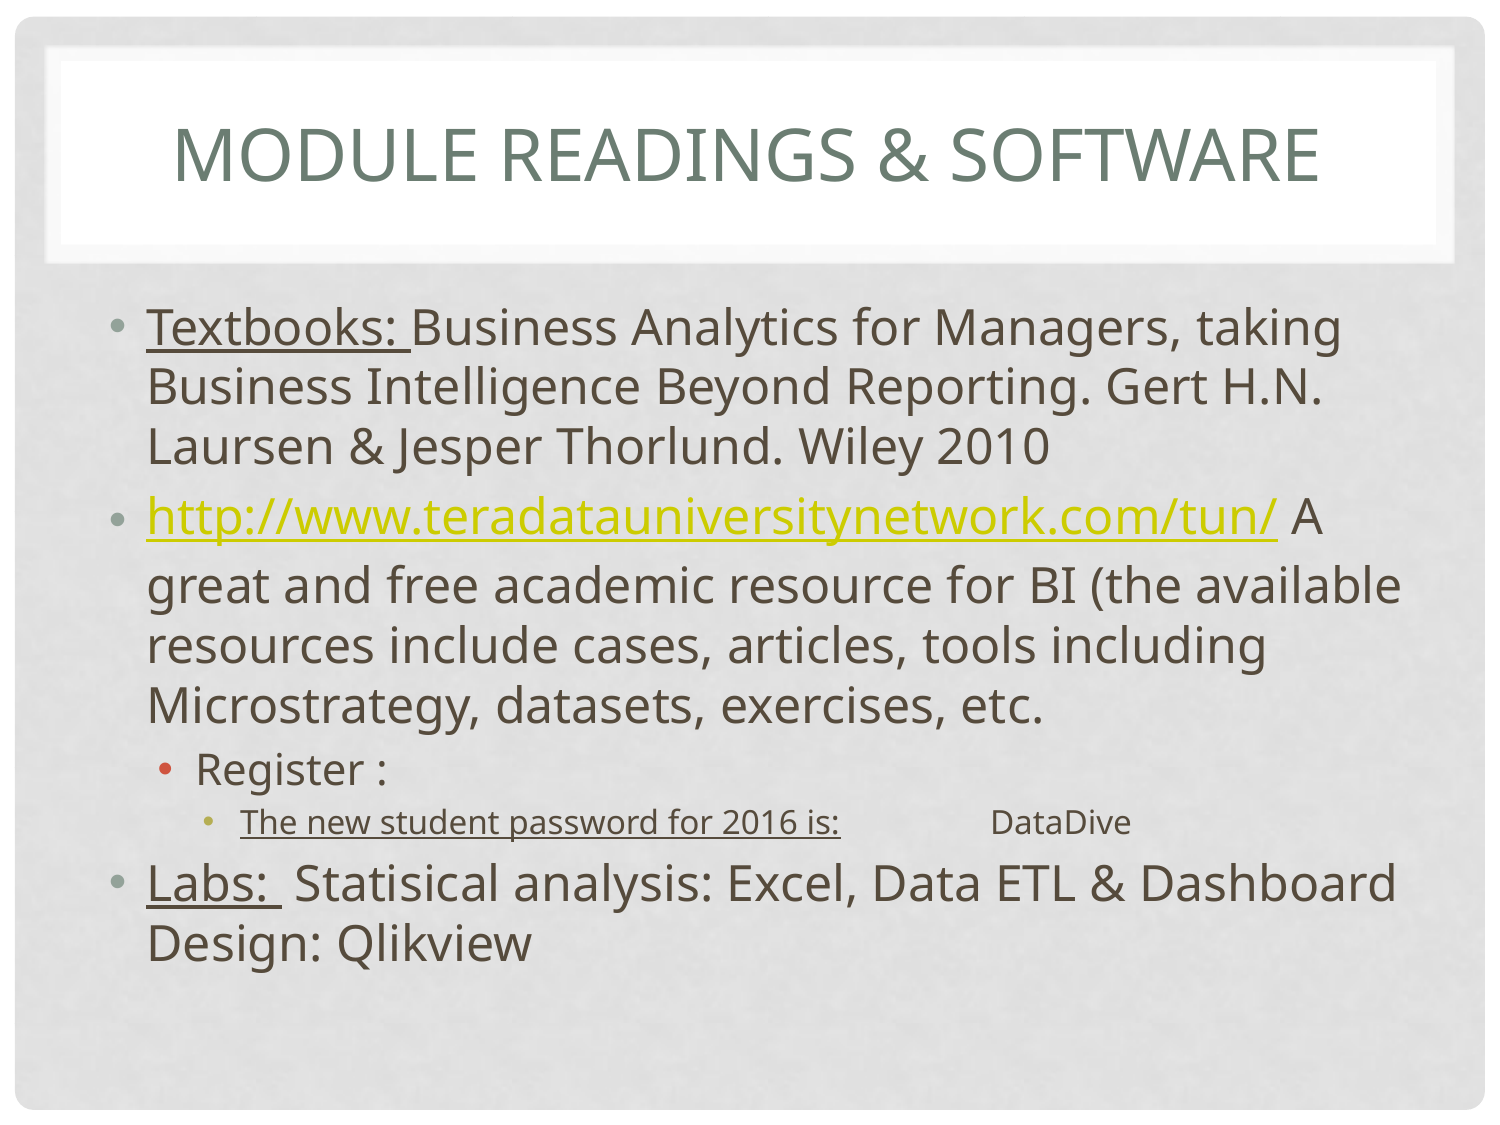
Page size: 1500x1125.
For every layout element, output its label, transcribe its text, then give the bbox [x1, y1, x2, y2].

title Module Readings & Software [69, 66, 1425, 238]
list Textbooks: Business Analytics for Managers, taking Business Intelligence Beyond Reporting. Gert H.N. Laursen & Jesper Thorlund. Wiley 2010 http://www.teradatauniversitynetwork.com/tun/ A great and free academic resource for BI (the available resources include cases, articles, tools including Microstrategy, datasets, exercises, etc. Register : The new student password for 2016 is: DataDive Labs: Statisical analysis: Excel, Data ETL & Dashboard Design: Qlikview [75, 287, 1425, 1005]
